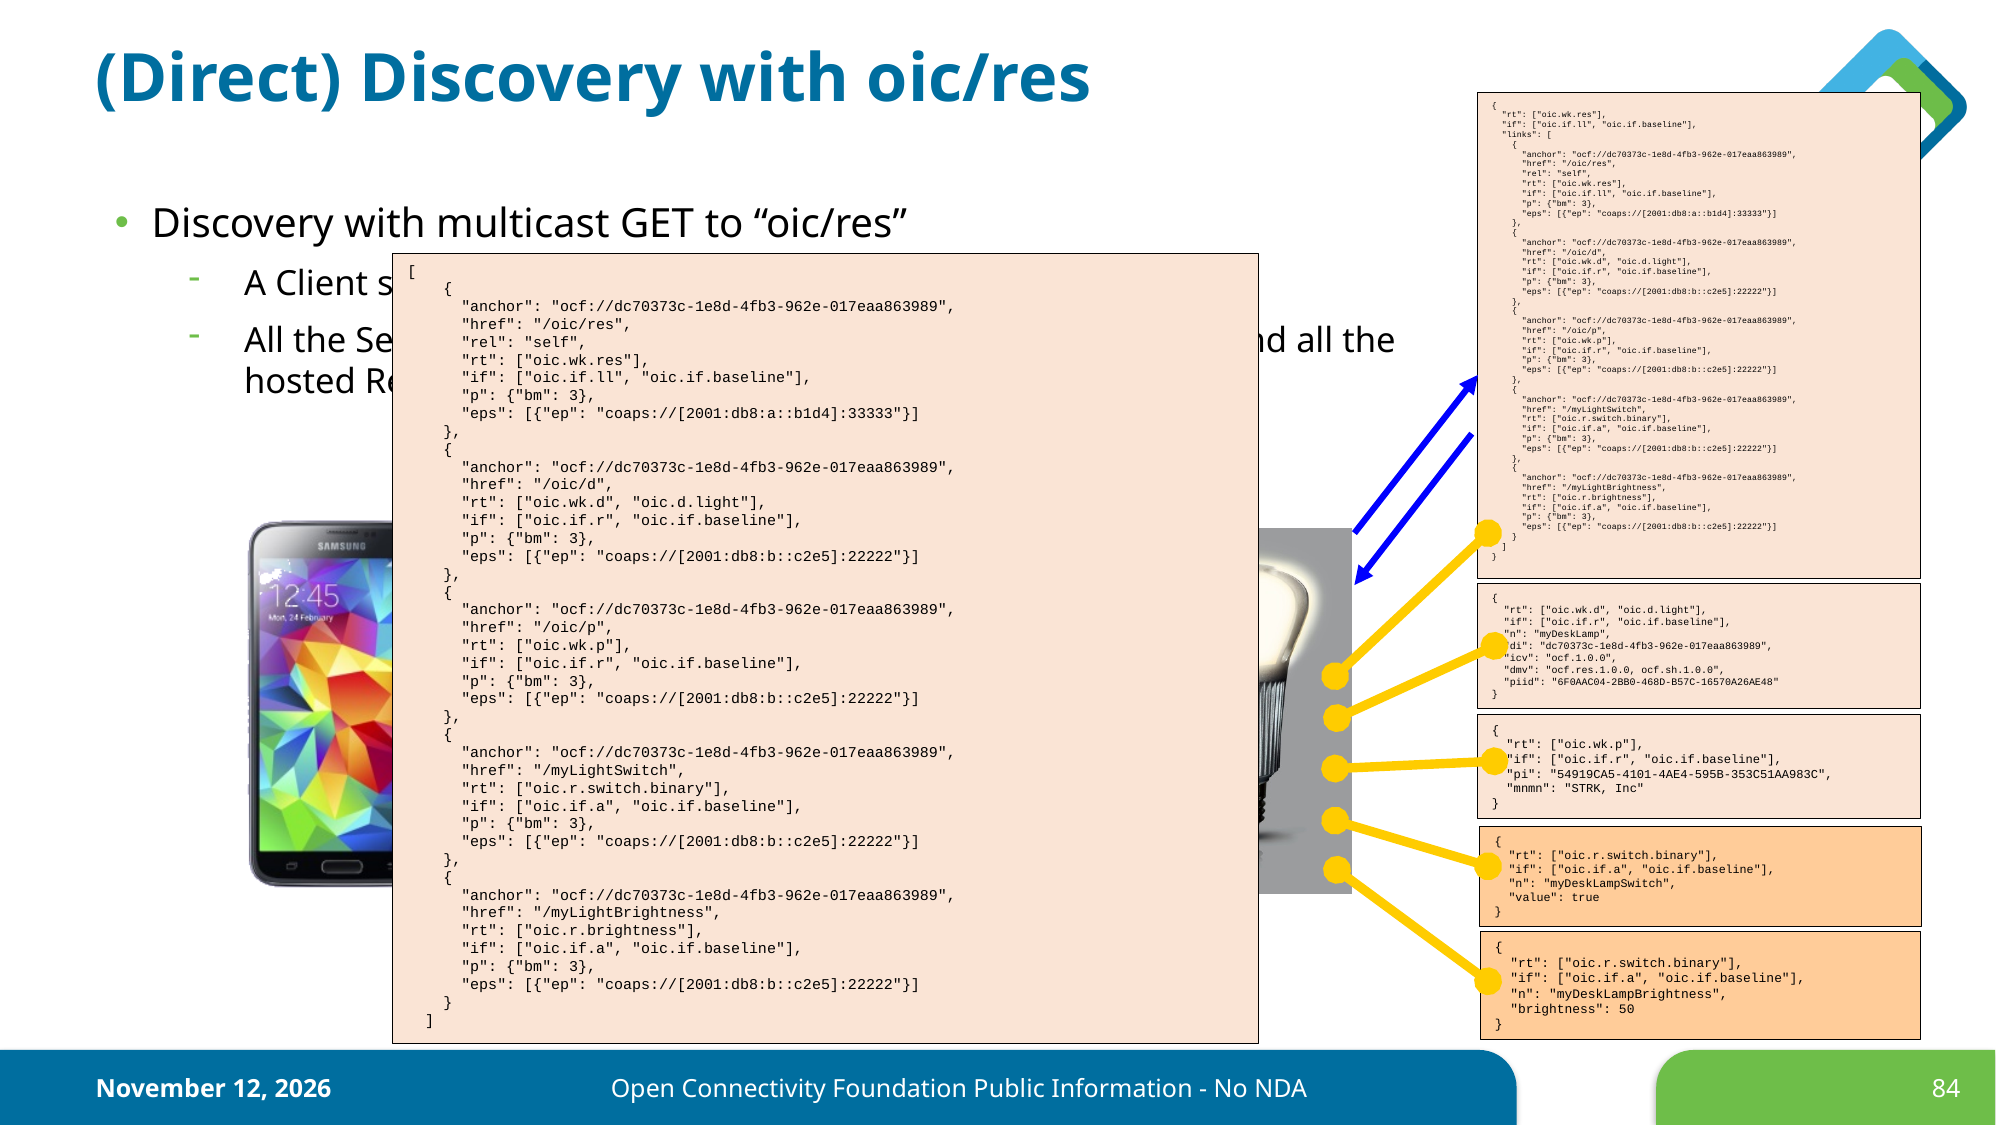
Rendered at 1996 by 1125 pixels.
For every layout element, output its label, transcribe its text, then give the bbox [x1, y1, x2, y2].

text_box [1336, 391, 1496, 516]
text_box { "rt": ["oic.wk.res"], "if": ["oic.if.ll", "oic.if.baseline"], "links": [ { "anchor": "ocf://dc70373c-1e8d-4fb3-962e-017eaa863989", "href": "/oic/res", "rel": "self", "rt": ["oic.wk.res"], "if": ["oic.if.ll", "oic.if.baseline"], "p": {"bm": 3}, "eps": [{"ep": "coaps://[2001:db8:a::b1d4]:33333"}] }, { "anchor": "ocf://dc70373c-1e8d-4fb3-962e-017eaa863989", "href": "/oic/d", "rt": ["oic.wk.d", "oic.d.light"], "if": ["oic.if.r", "oic.if.baseline"], "p": {"bm": 3}, "eps": [{"ep": "coaps://[2001:db8:b::c2e5]:22222"}] }, { "anchor": "ocf://dc70373c-1e8d-4fb3-962e-017eaa863989", "href": "/oic/p", "rt": ["oic.wk.p"], "if": ["oic.if.r", "oic.if.baseline"], "p": {"bm": 3}, "eps": [{"ep": "coaps://[2001:db8:b::c2e5]:22222"}] }, { "anchor": "ocf://dc70373c-1e8d-4fb3-962e-017eaa863989", "href": "/myLightSwitch", "rt": ["oic.r.switch.binary"], "if": ["oic.if.a", "oic.if.baseline"], "p": {"bm": 3}, "eps": [{"ep": "coaps://[2001:db8:b::c2e5]:22222"}] }, { "anchor": "ocf://dc70373c-1e8d-4fb3-962e-017eaa863989", "href": "/myLightBrightness", "rt": ["oic.r.brightness"], "if": ["oic.if.a", "oic.if.baseline"], "p": {"bm": 3}, "eps": [{"ep": "coaps://[2001:db8:b::c2e5]:22222"}] } ] } [1477, 92, 1921, 579]
text_box { "rt": ["oic.r.switch.binary"], "if": ["oic.if.a", "oic.if.baseline"], "n": "myDeskLampSwitch", "value": true } [1479, 826, 1922, 927]
list Discovery with multicast GET to “oic/res” A Client sends multicast GET to /oic/res & All the Servers send back the responses with the device type and all the hosted Resource Links. [99, 189, 1472, 409]
text_box [1356, 826, 1495, 873]
picture [1810, 29, 1967, 141]
text_box { "rt": ["oic.wk.p"], "if": ["oic.if.r", "oic.if.baseline"], "pi": "54919CA5-4101-4AE4-595B-353C51AA983C", "mnmn": "STRK, Inc" } [1477, 714, 1921, 819]
text_box [1356, 883, 1495, 988]
text_box { "rt": ["oic.r.switch.binary"], "if": ["oic.if.a", "oic.if.baseline"], "n": "myDeskLampBrightness", "brightness": 50 } [1480, 931, 1921, 1040]
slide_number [80, 1065, 462, 1109]
footer Open Connectivity Foundation Public Information - No NDA [490, 1065, 1430, 1108]
text_box { "rt": ["oic.wk.d", "oic.d.light"], "if": ["oic.if.r", "oic.if.baseline"], "n": "myDeskLamp", "di": "dc70373c-1e8d-4fb3-962e-017eaa863989", "icv": "ocf.1.0.0", "dmv": "ocf.res.1.0.0, ocf.sh.1.0.0", "piid": "6F0AAC04-2BB0-468D-B57C-16570A26AE48" } [1477, 583, 1921, 709]
slide_number 84 [1775, 1065, 1976, 1123]
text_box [1337, 450, 1489, 569]
title (Direct) Discovery with oic/res [80, 15, 1770, 134]
picture [1112, 527, 1352, 894]
picture [1921, 114, 1967, 185]
text_box [1356, 755, 1501, 768]
text_box [ { "anchor": "ocf://dc70373c-1e8d-4fb3-962e-017eaa863989", "href": "/oic/res", "rel": "self", "rt": ["oic.wk.res"], "if": ["oic.if.ll", "oic.if.baseline"], "p": {"bm": 3}, "eps": [{"ep": "coaps://[2001:db8:a::b1d4]:33333"}] }, { "anchor": "ocf://dc70373c-1e8d-4fb3-962e-017eaa863989", "href": "/oic/d", "rt": ["oic.wk.d", "oic.d.light"], "if": ["oic.if.r", "oic.if.baseline"], "p": {"bm": 3}, "eps": [{"ep": "coaps://[2001:db8:b::c2e5]:22222"}] }, { "anchor": "ocf://dc70373c-1e8d-4fb3-962e-017eaa863989", "href": "/oic/p", "rt": ["oic.wk.p"], "if": ["oic.if.r", "oic.if.baseline"], "p": {"bm": 3}, "eps": [{"ep": "coaps://[2001:db8:b::c2e5]:22222"}] }, { "anchor": "ocf://dc70373c-1e8d-4fb3-962e-017eaa863989", "href": "/myLightSwitch", "rt": ["oic.r.switch.binary"], "if": ["oic.if.a", "oic.if.baseline"], "p": {"bm": 3}, "eps": [{"ep": "coaps://[2001:db8:b::c2e5]:22222"}] }, { "anchor": "ocf://dc70373c-1e8d-4fb3-962e-017eaa863989", "href": "/myLightBrightness", "rt": ["oic.r.brightness"], "if": ["oic.if.a", "oic.if.baseline"], "p": {"bm": 3}, "eps": [{"ep": "coaps://[2001:db8:b::c2e5]:22222"}] } ] [392, 253, 1259, 1044]
picture [243, 514, 444, 894]
text_box [1356, 639, 1501, 710]
